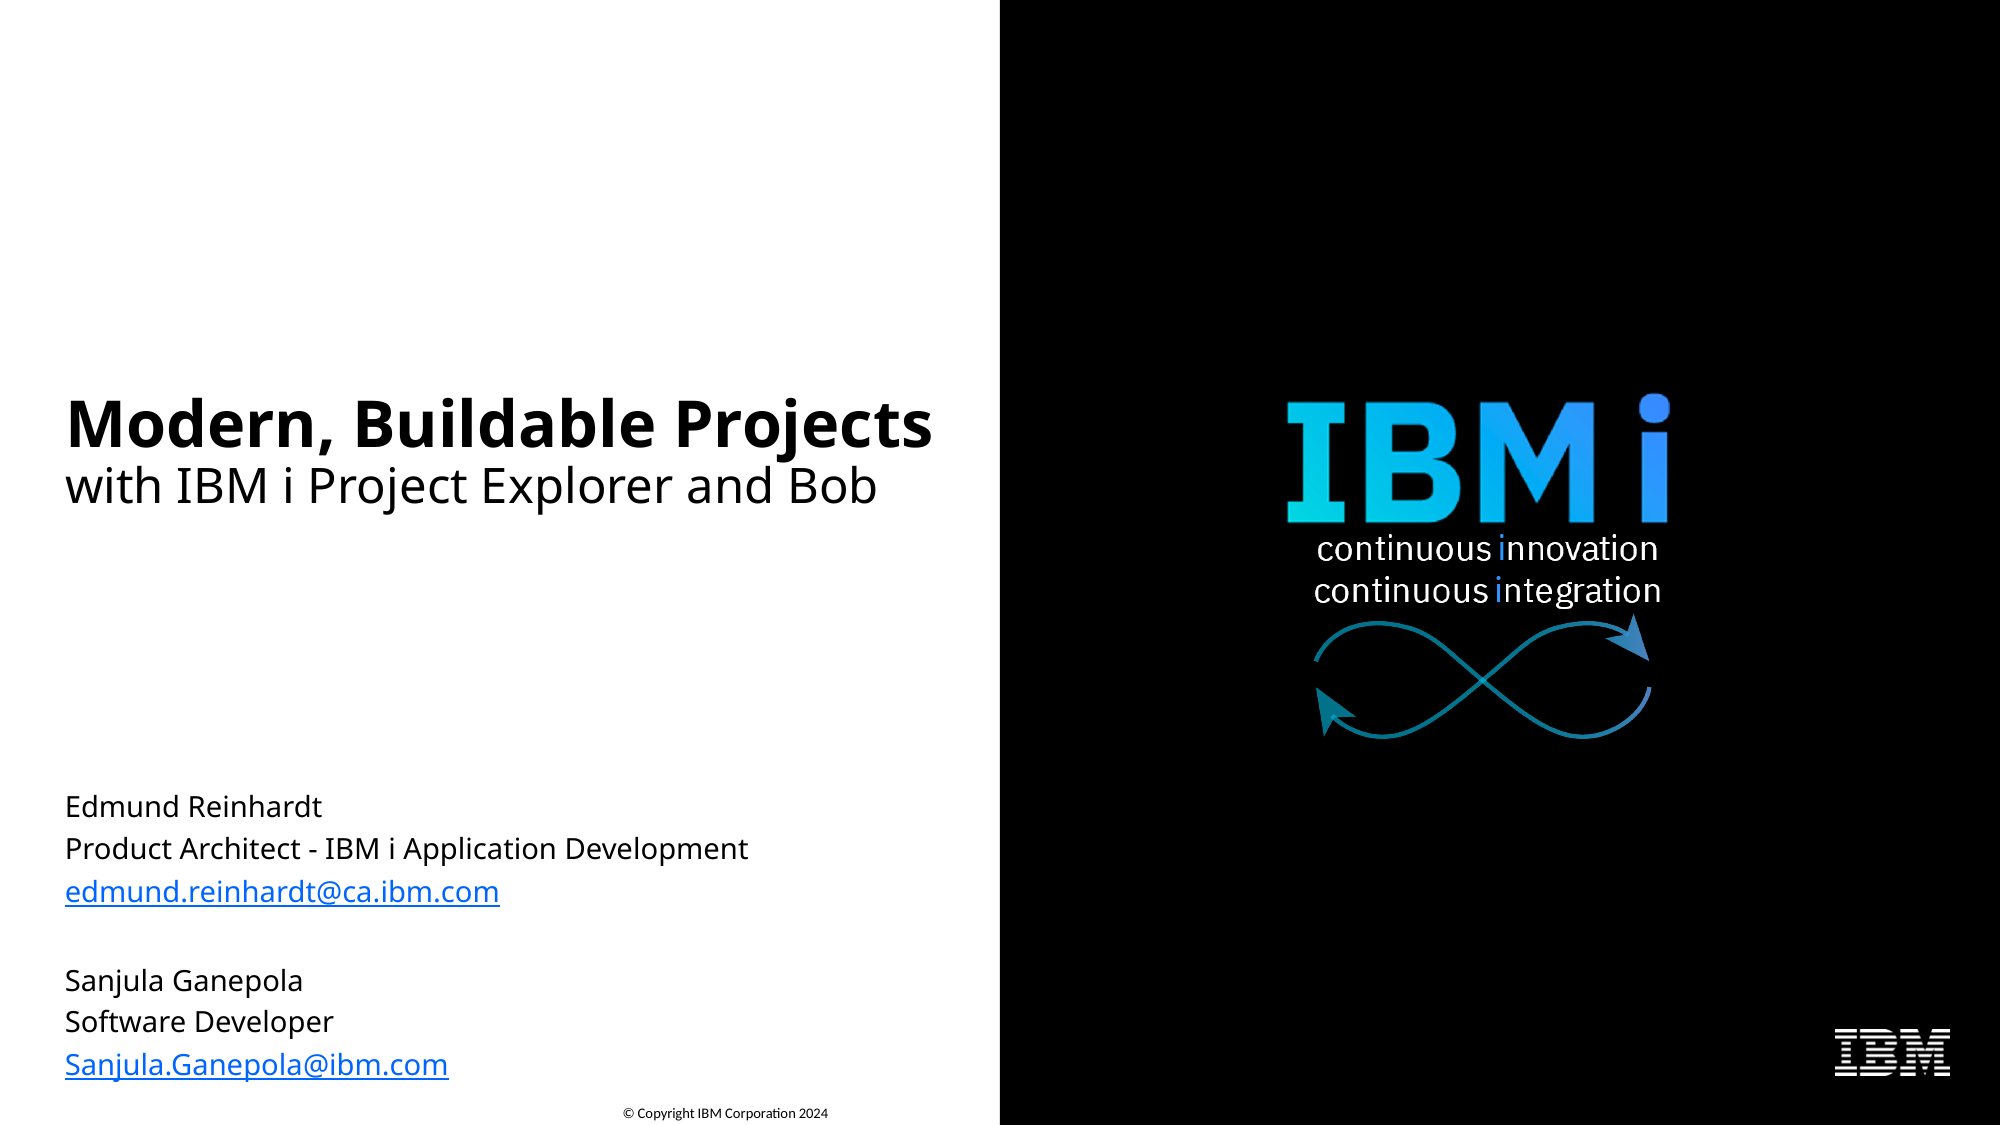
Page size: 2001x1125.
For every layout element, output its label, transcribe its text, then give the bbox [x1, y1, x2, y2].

picture [1835, 1029, 1950, 1076]
picture [1259, 378, 1704, 739]
list Edmund Reinhardt Product Architect - IBM i Application Development edmund.reinhardt@ca.ibm.com Sanjula Ganepola Software Developer Sanjula.Ganepola@ibm.com [50, 773, 969, 1061]
title Modern, Buildable Projects with IBM i Project Explorer and Bob [50, 375, 969, 532]
